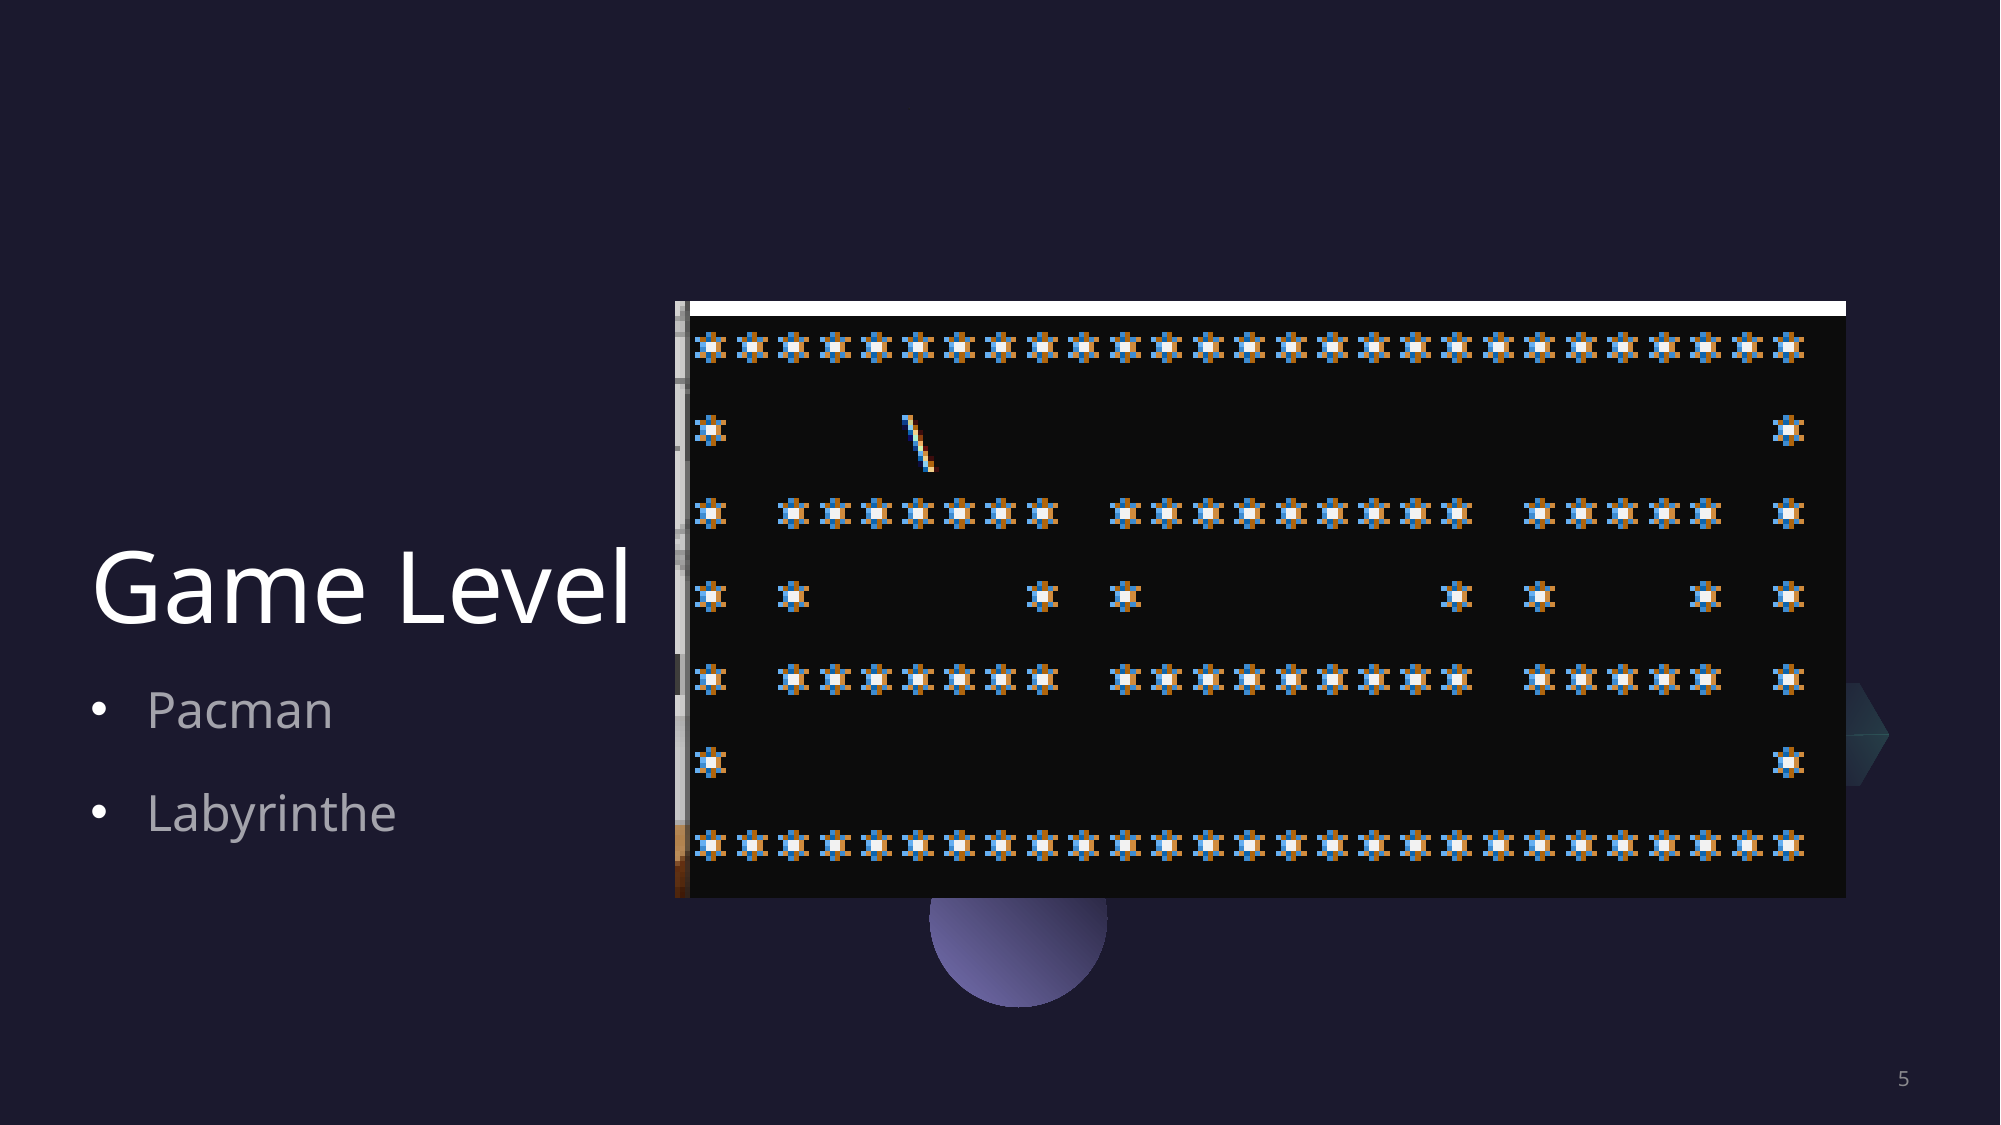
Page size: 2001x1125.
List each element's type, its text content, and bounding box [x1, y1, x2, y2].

picture [675, 301, 1846, 898]
slide_number 5 [1632, 1067, 1910, 1093]
title Game Level [90, 90, 676, 646]
list Pacman Labyrinthe [90, 672, 676, 1058]
